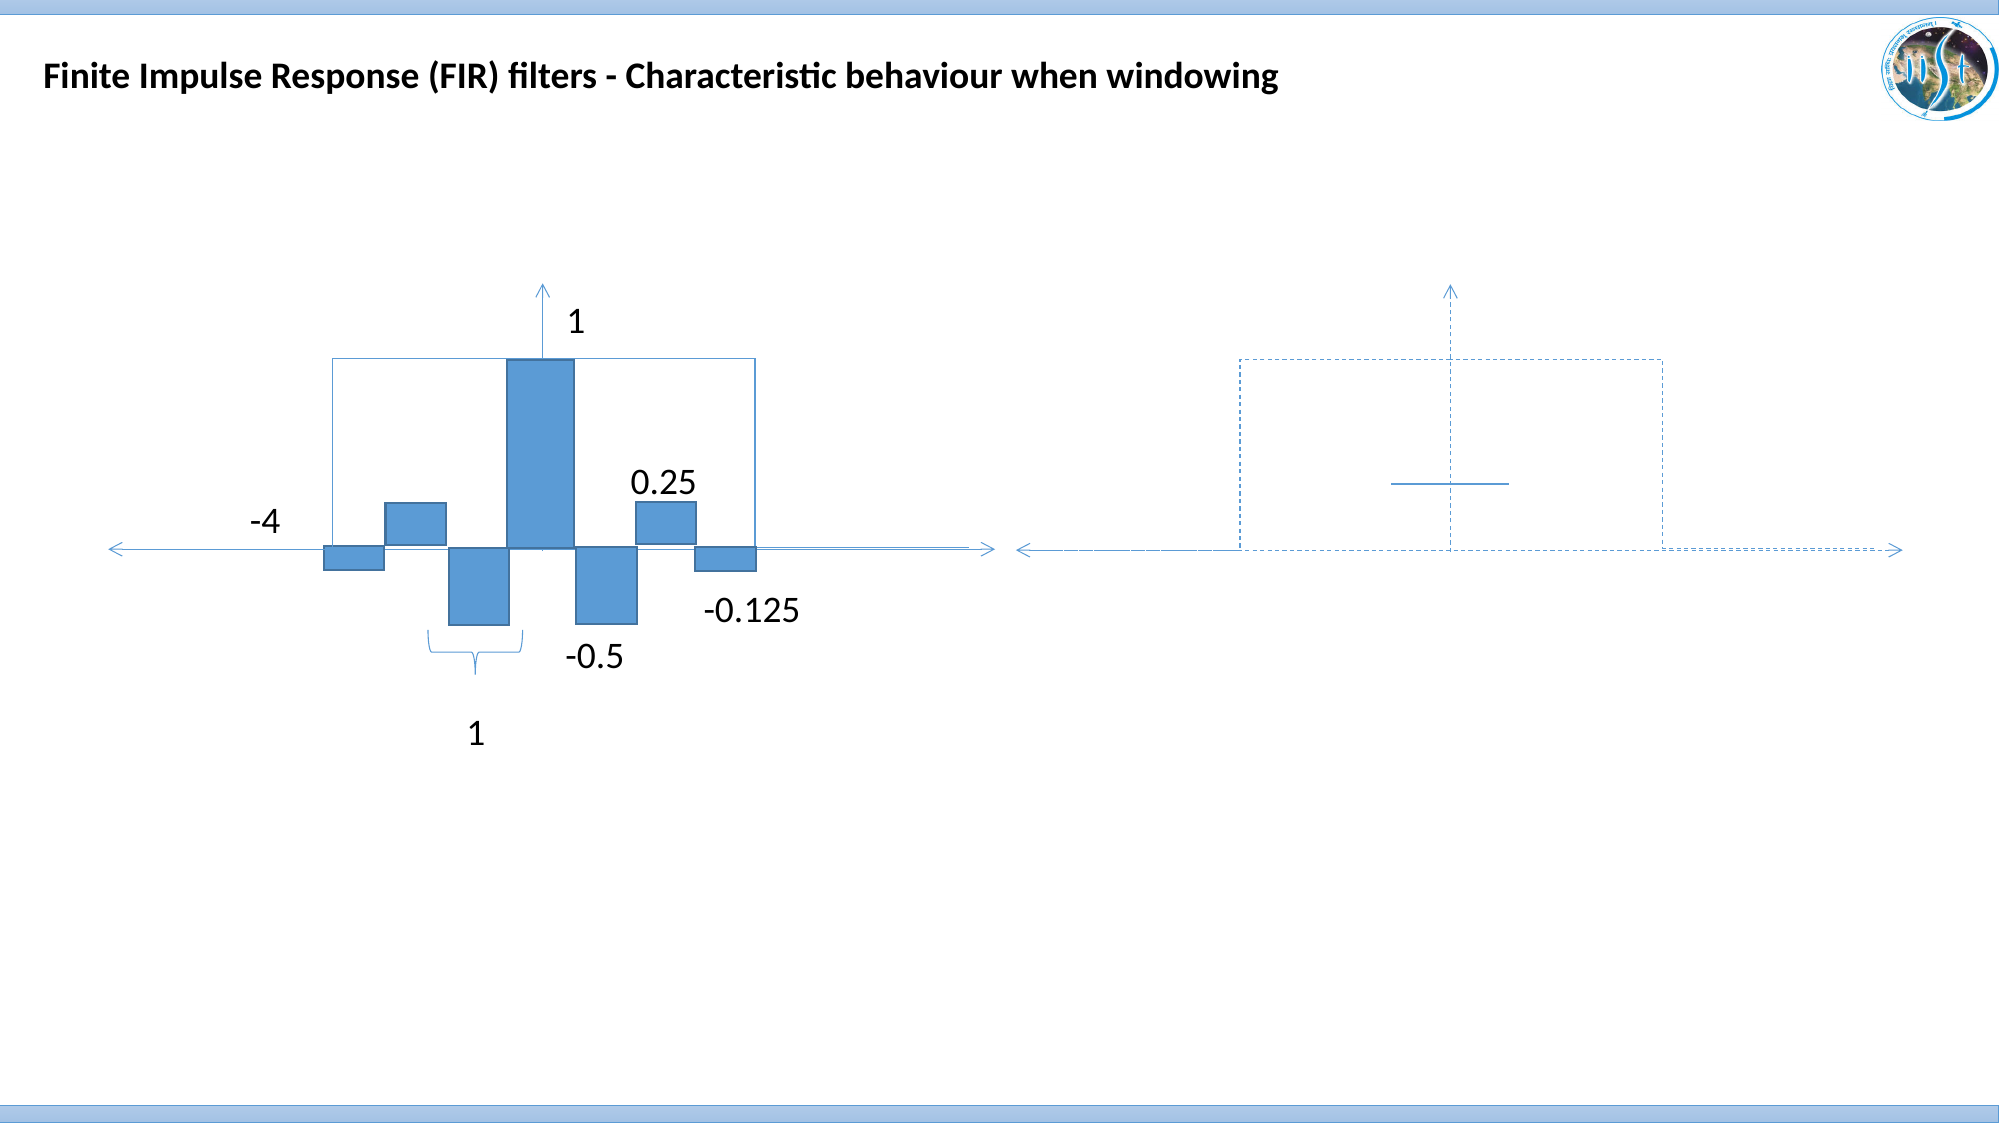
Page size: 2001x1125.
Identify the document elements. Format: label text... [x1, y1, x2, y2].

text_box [1015, 284, 1903, 553]
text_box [121, 358, 543, 550]
text_box Finite Impulse Response (FIR) filters - Characteristic behaviour when windowing [28, 43, 1855, 103]
picture [1881, 17, 1999, 121]
text_box 1 [451, 700, 506, 761]
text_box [543, 358, 970, 548]
picture [1954, 79, 1999, 121]
text_box [0, 0, 1999, 15]
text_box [235, 359, 904, 684]
text_box [0, 1105, 1999, 1123]
text_box 1 [551, 288, 606, 349]
